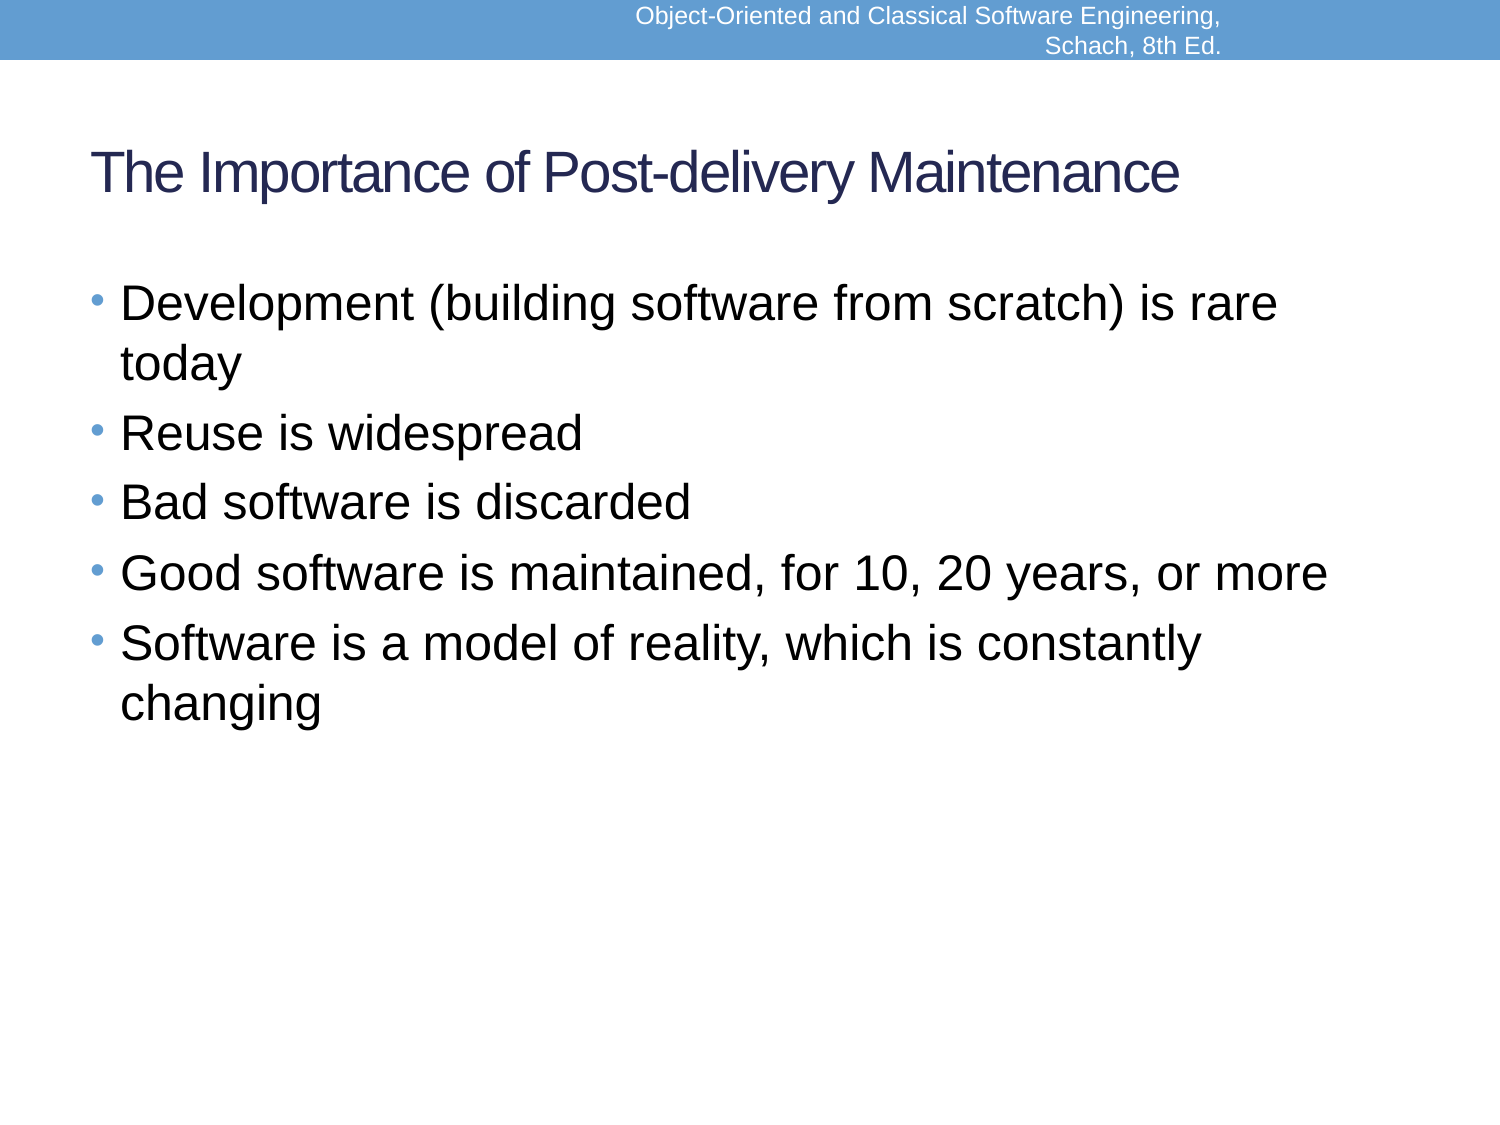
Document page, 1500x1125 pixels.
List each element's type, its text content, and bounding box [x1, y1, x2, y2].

title The Importance of Post-delivery Maintenance [75, 87, 1425, 250]
footer Object-Oriented and Classical Software Engineering, Schach, 8th Ed. [562, 3, 1238, 57]
list Development (building software from scratch) is rare today Reuse is widespread Bad software is discarded Good software is maintained, for 10, 20 years, or more Software is a model of reality, which is constantly changing [75, 262, 1425, 1063]
